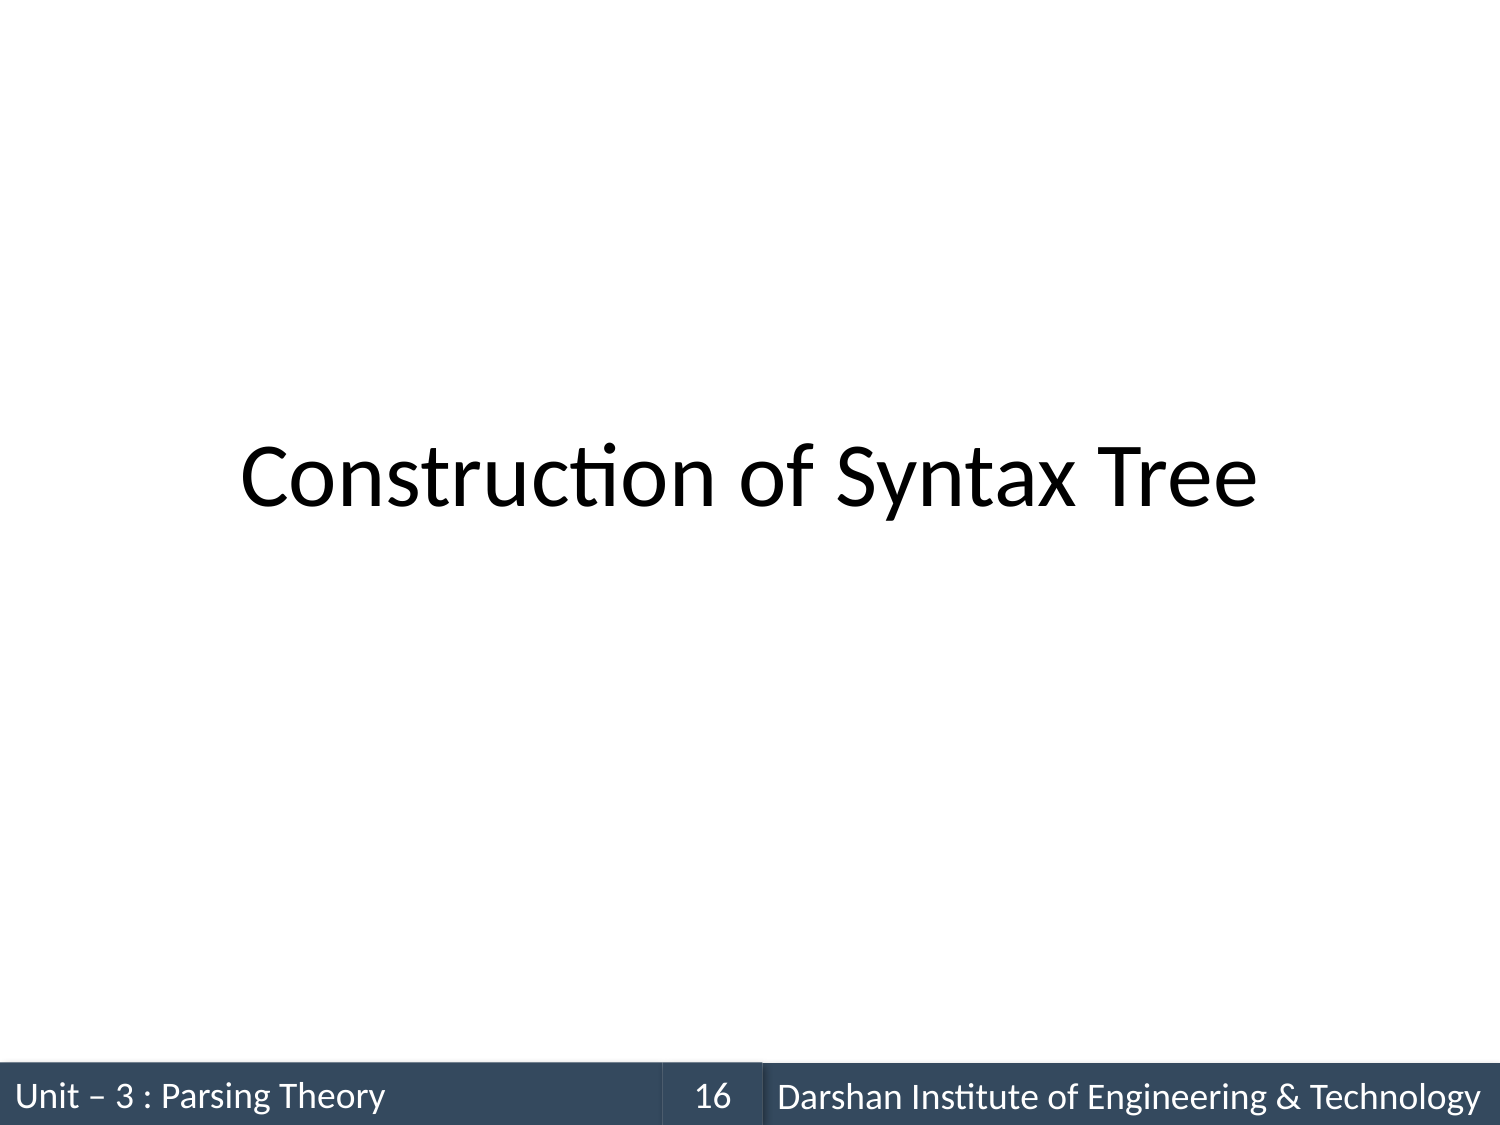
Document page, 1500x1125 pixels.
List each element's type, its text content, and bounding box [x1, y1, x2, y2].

title Construction of Syntax Tree [112, 349, 1388, 591]
